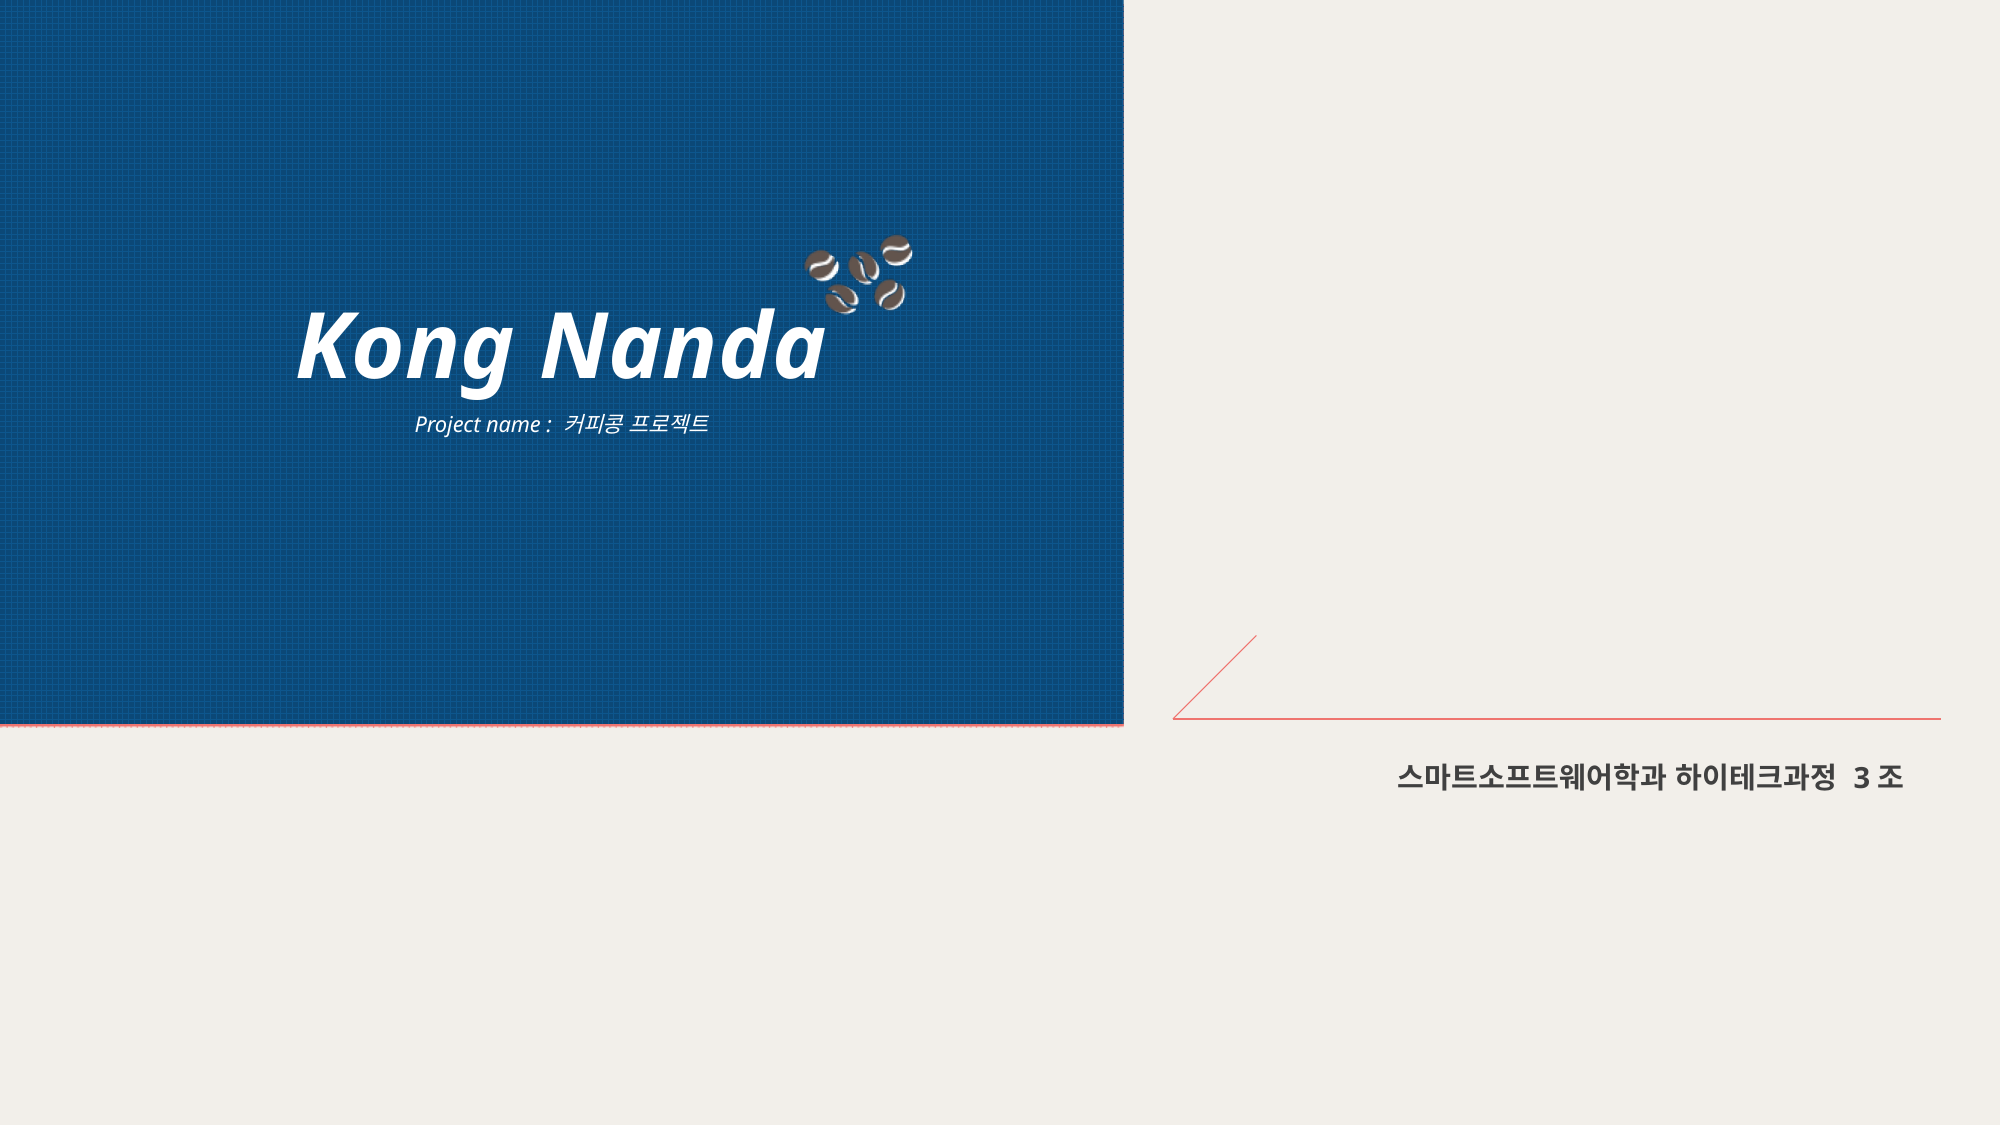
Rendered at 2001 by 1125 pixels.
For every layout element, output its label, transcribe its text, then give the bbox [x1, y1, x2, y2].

picture [801, 216, 914, 330]
text_box 스마트소프트웨어학과 하이테크과정 3조 [1383, 734, 1920, 802]
text_box Kong Nanda Project name : 커피콩 프로젝트 [0, 0, 1125, 725]
